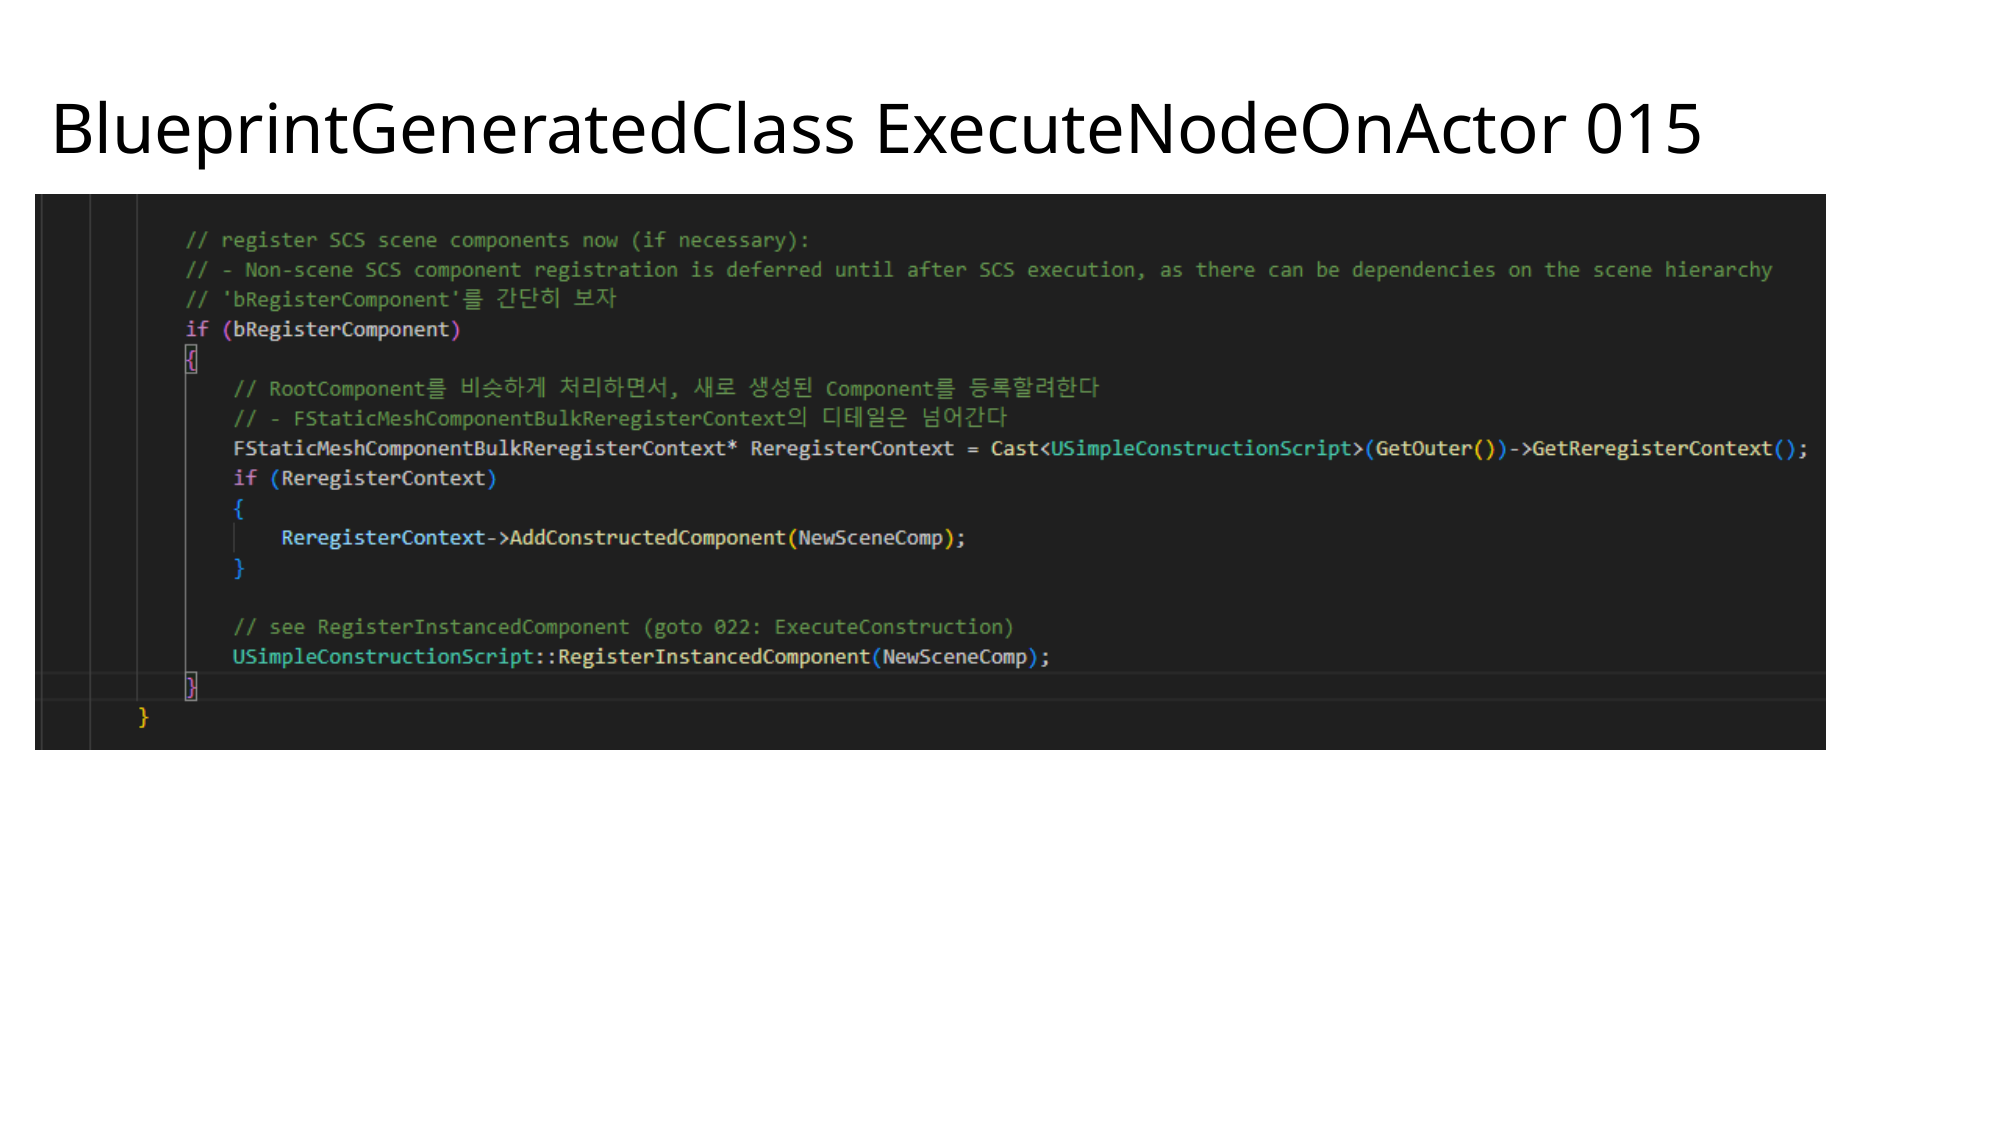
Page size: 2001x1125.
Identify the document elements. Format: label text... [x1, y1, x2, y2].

text_box BlueprintGeneratedClass ExecuteNodeOnActor 015 [34, 67, 1760, 194]
picture [34, 194, 1826, 750]
